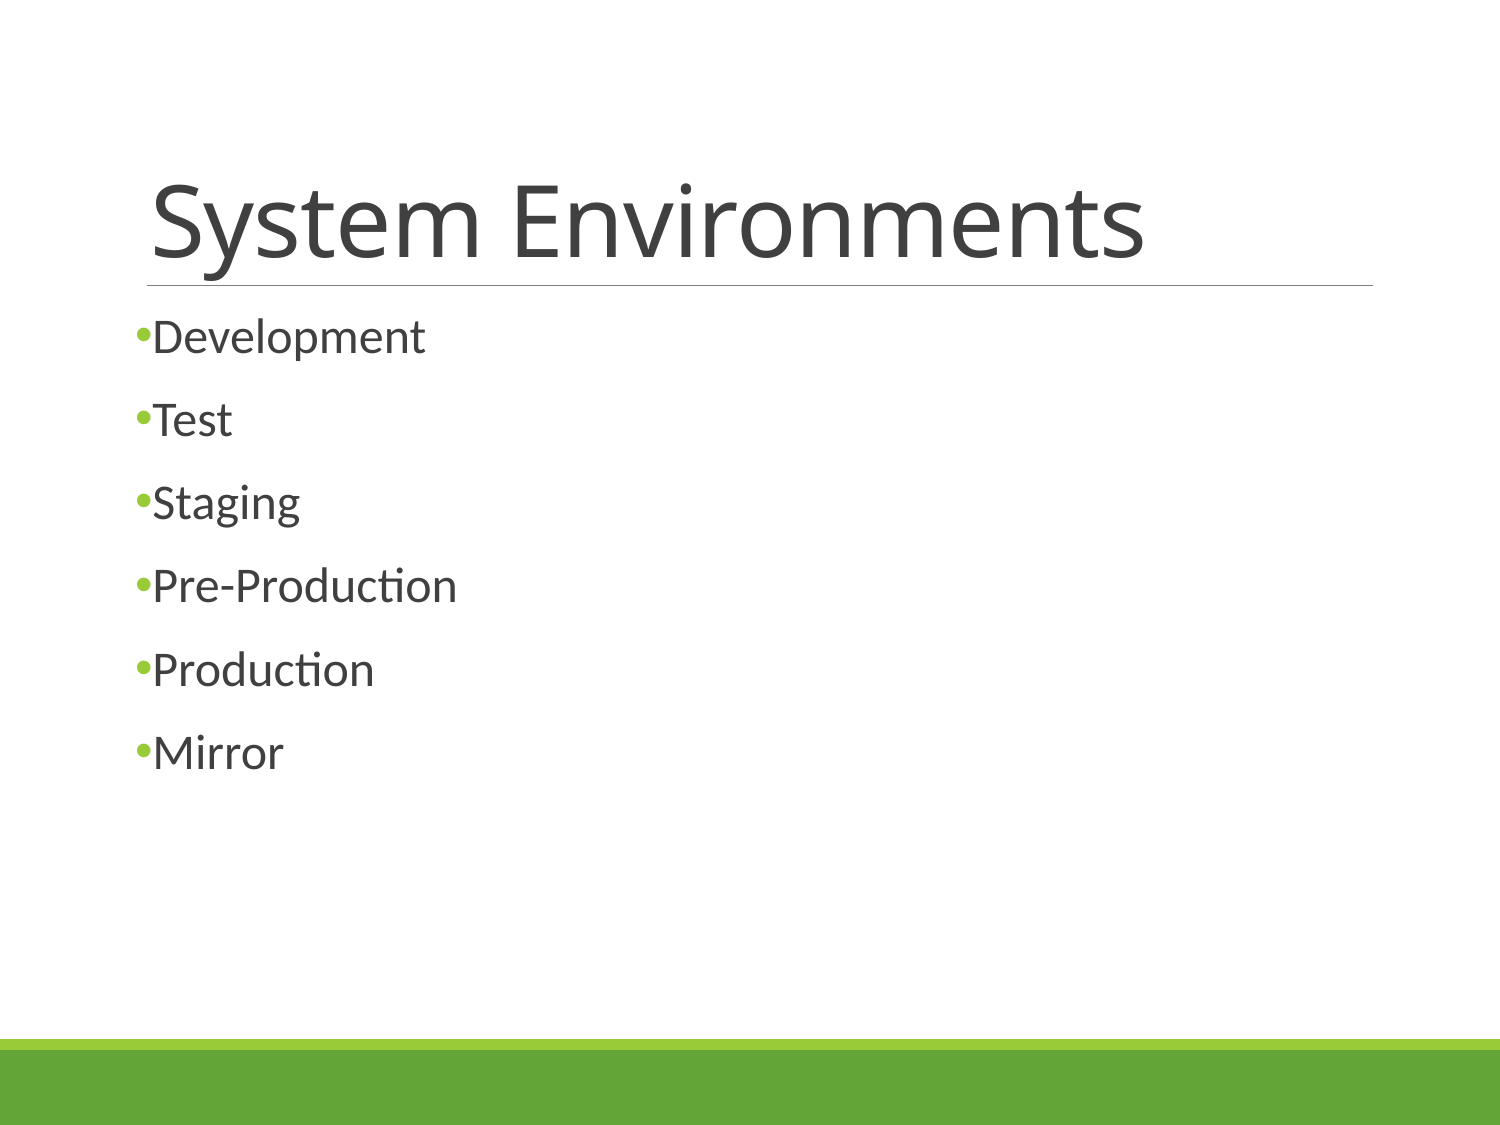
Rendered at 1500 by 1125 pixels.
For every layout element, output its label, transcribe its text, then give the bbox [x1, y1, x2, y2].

list Development Test Staging Pre-Production Production Mirror [135, 302, 1373, 963]
title System Environments [135, 47, 1373, 285]
